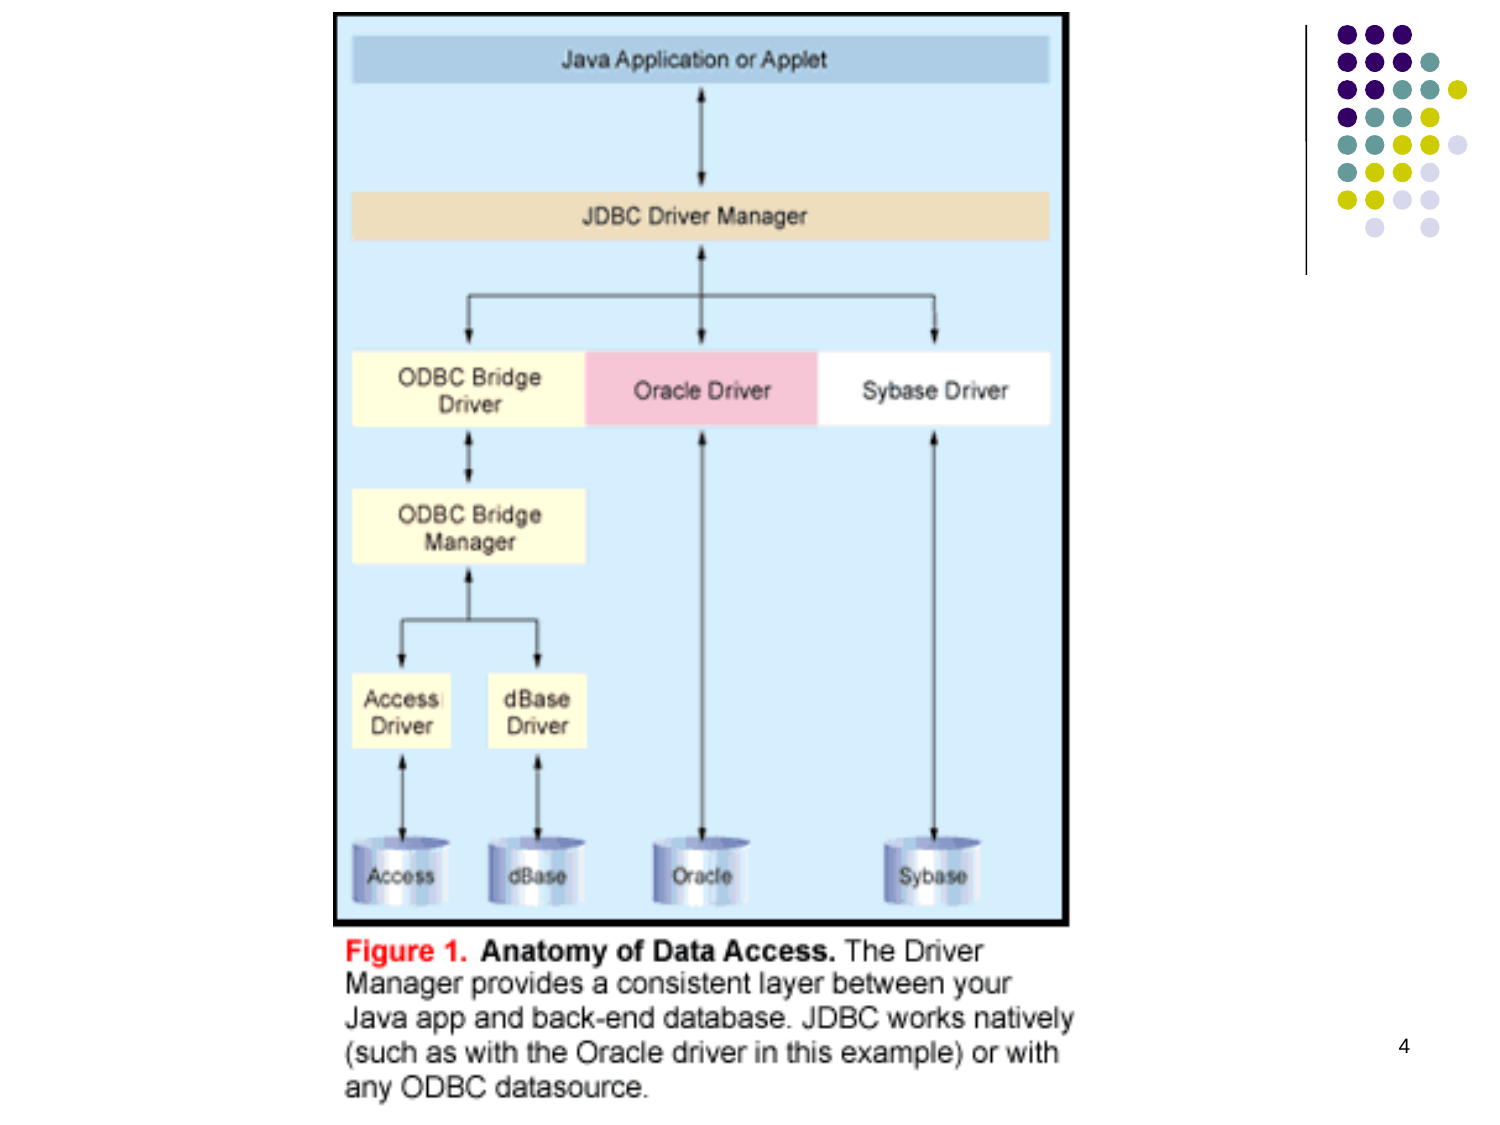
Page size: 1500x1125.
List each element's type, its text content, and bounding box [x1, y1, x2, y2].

slide_number 4 [1084, 1024, 1426, 1101]
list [332, 12, 1080, 1113]
